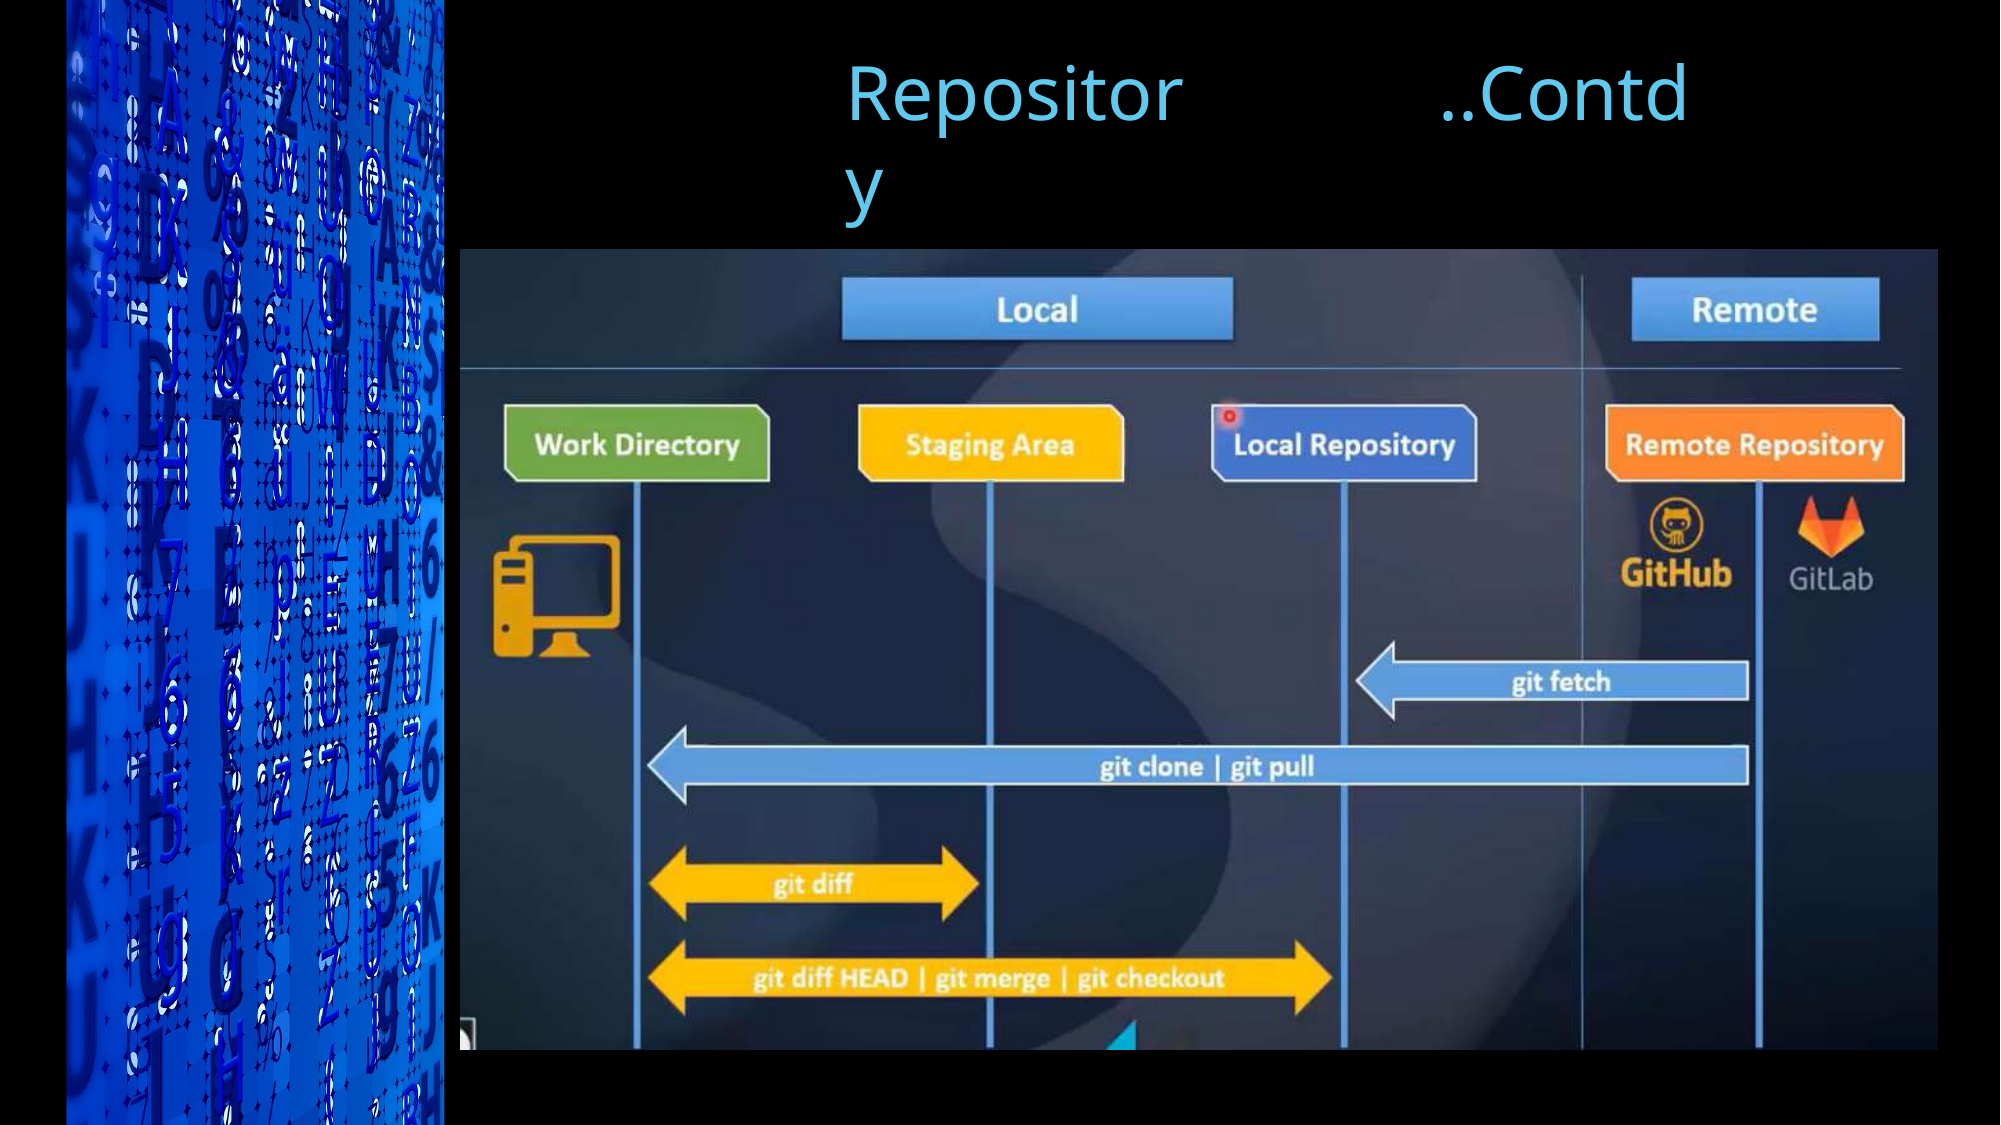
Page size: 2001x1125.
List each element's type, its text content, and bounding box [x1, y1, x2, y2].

title Contd.. [1212, 0, 2000, 185]
text_box Repository [842, 43, 1199, 226]
text_box [460, 249, 1938, 1050]
picture [66, 0, 445, 1125]
